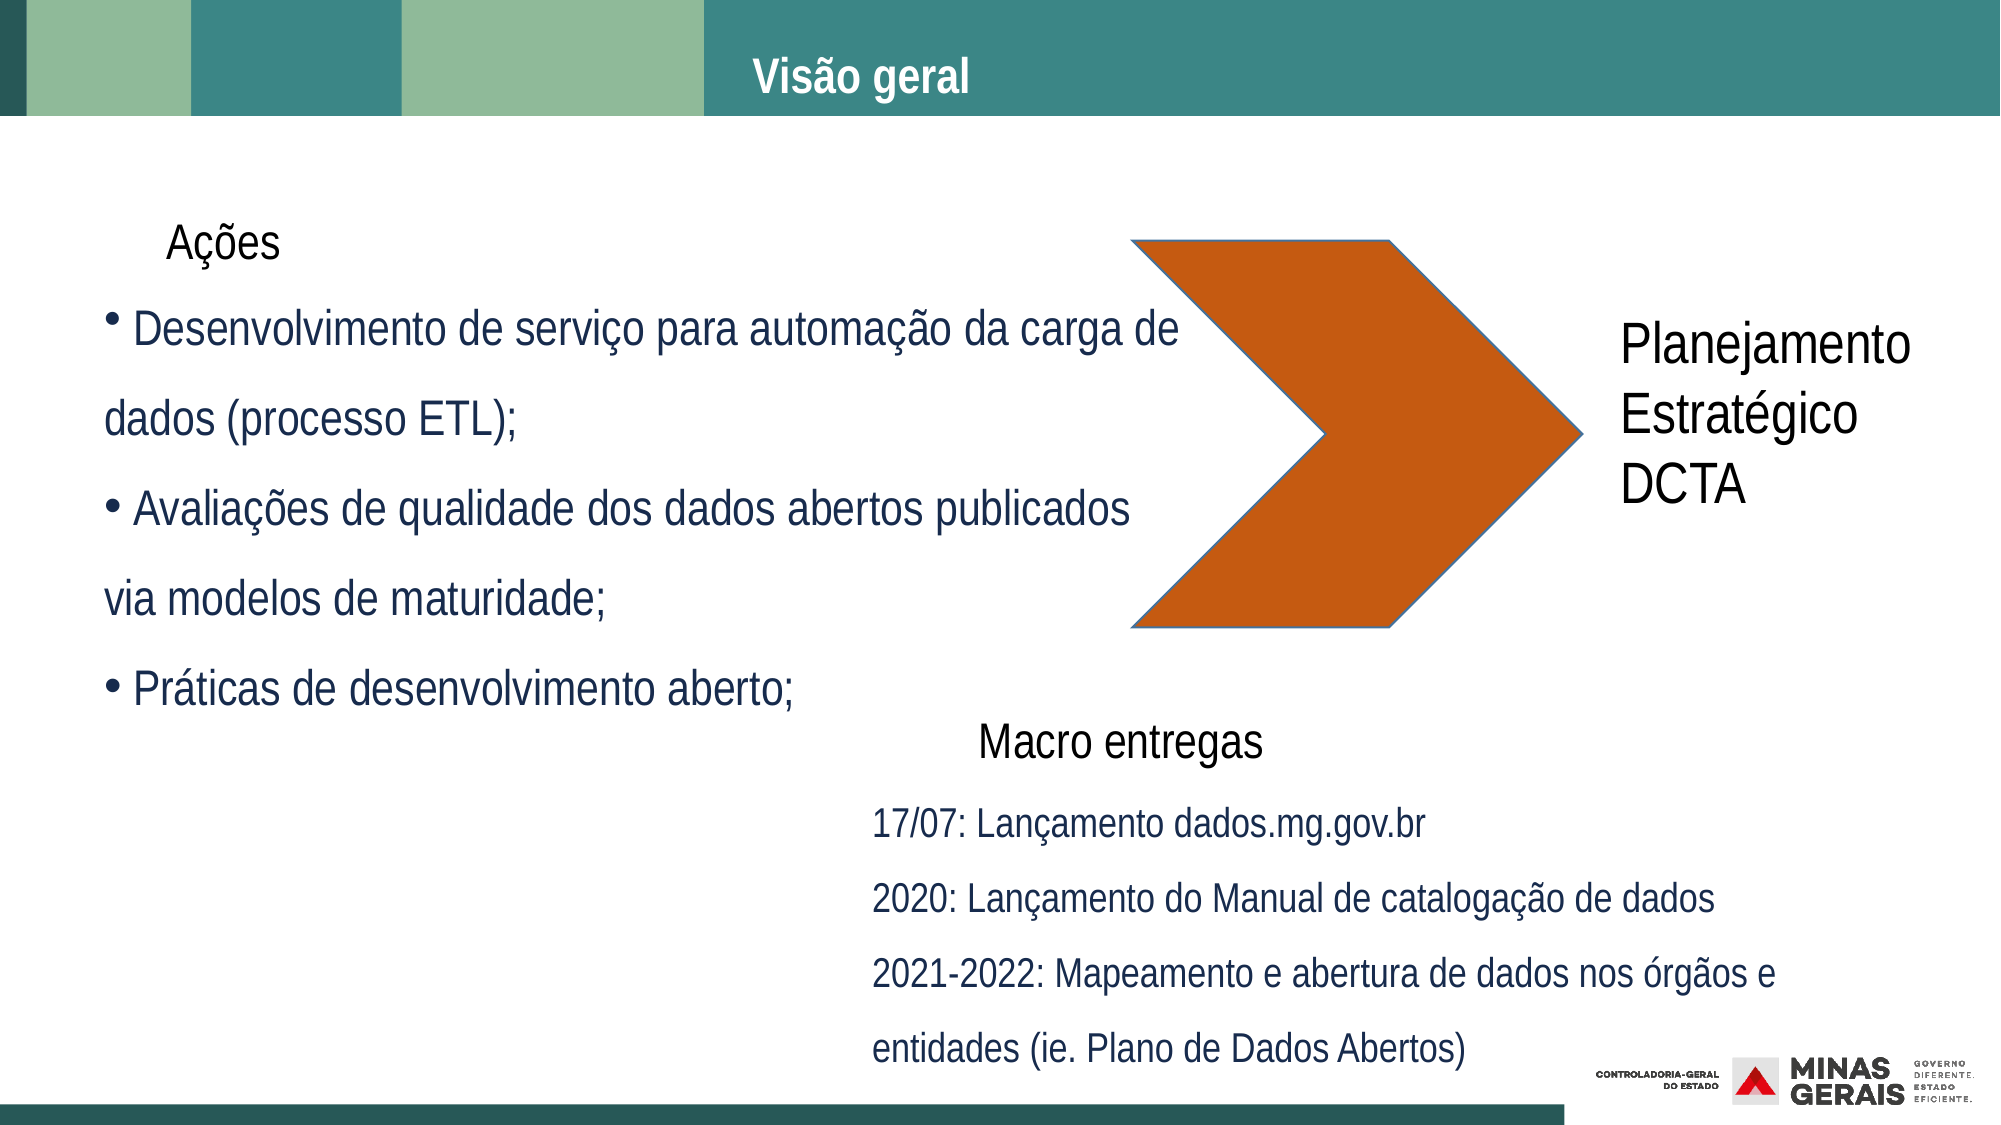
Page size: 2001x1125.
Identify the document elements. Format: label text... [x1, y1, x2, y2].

picture [1596, 1057, 1974, 1105]
title Visão geral [737, 21, 1979, 112]
text_box Macro entregas [964, 685, 1416, 776]
list Desenvolvimento de serviço para automação da carga de dados (processo ETL); Avaliações de qualidade dos dados abertos publicados via modelos de maturidade; Práticas de desenvolvimento aberto; [89, 257, 1583, 1010]
text_box Planejamento Estratégico DCTA [1605, 297, 1938, 523]
text_box Ações [152, 186, 1393, 277]
text_box [1129, 243, 1584, 629]
text_box 17/07: Lançamento dados.mg.gov.br 2020: Lançamento do Manual de catalogação de dados 2021-2022: Mapeamento e abertura de dados nos órgãos e entidades (ie. Plano de Dados Abertos) [857, 762, 1858, 1078]
